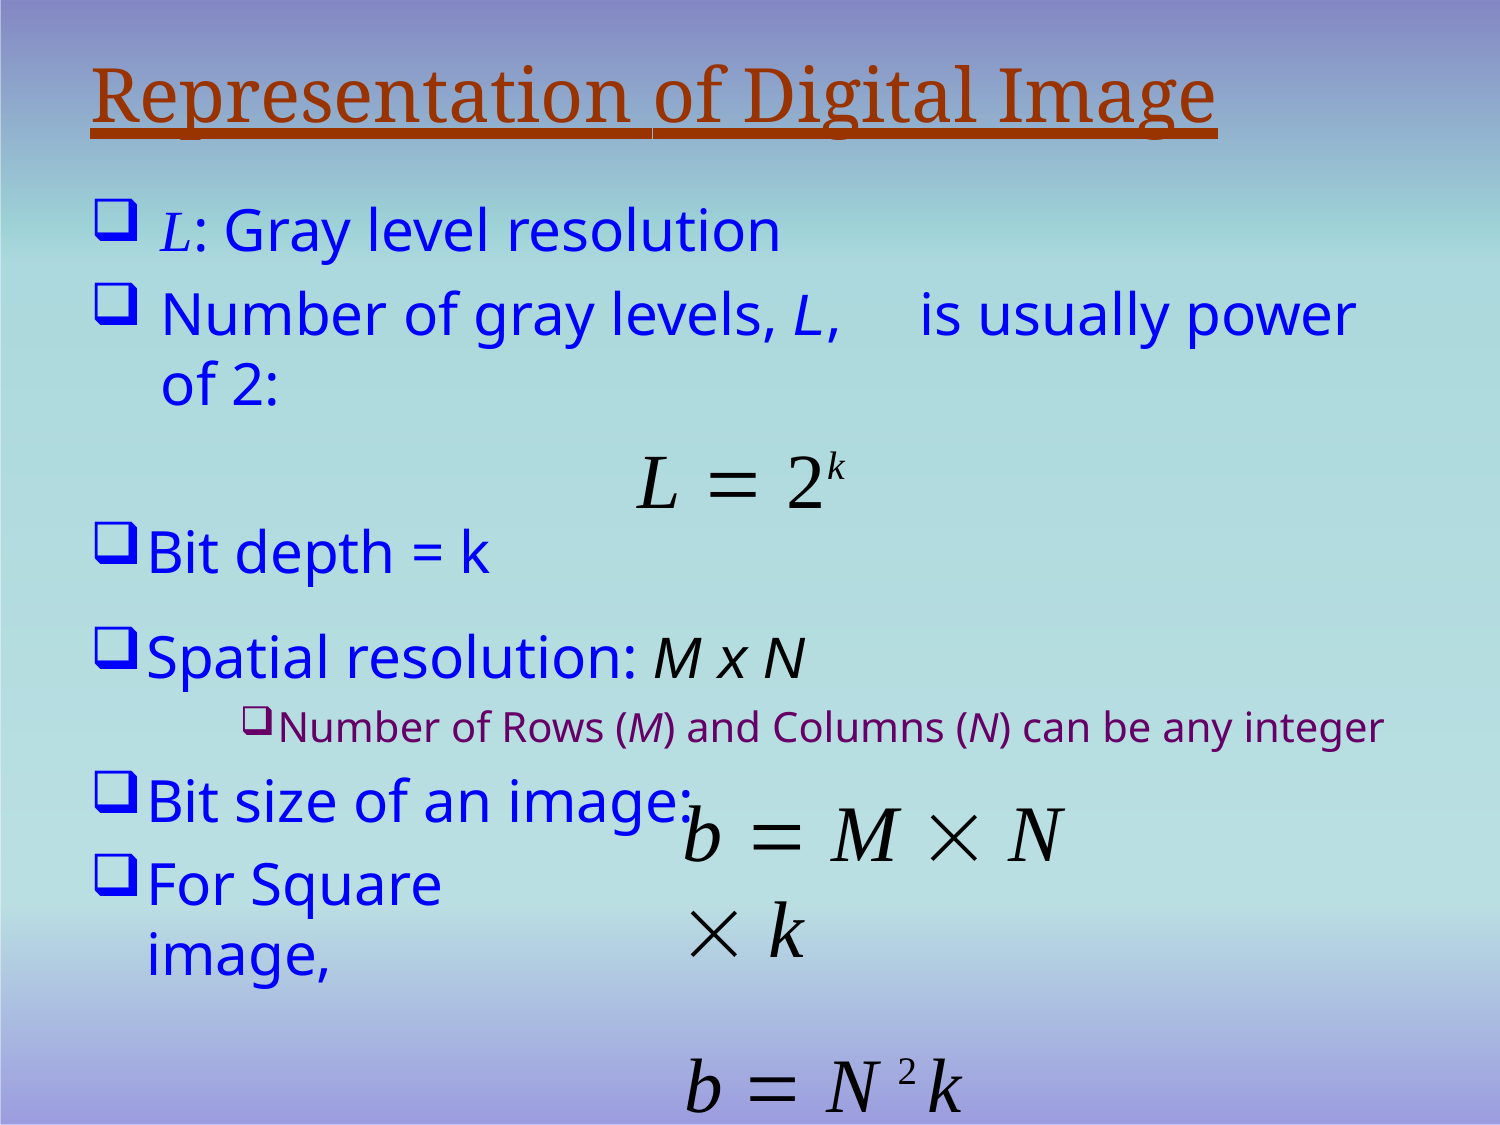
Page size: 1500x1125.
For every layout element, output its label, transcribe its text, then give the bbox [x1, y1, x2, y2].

text_box b  M  N  k b  N 2 k [676, 835, 1115, 1125]
text_box Representation of Digital Image L: Gray level resolution Number of gray levels, L, is usually power of 2: L  2k Bit depth = k Spatial resolution: M x N Number of Rows (M) and Columns (N) can be any integer Bit size of an image: [83, 45, 1395, 835]
picture [0, 0, 1500, 1125]
text_box For Square image, [87, 845, 633, 988]
